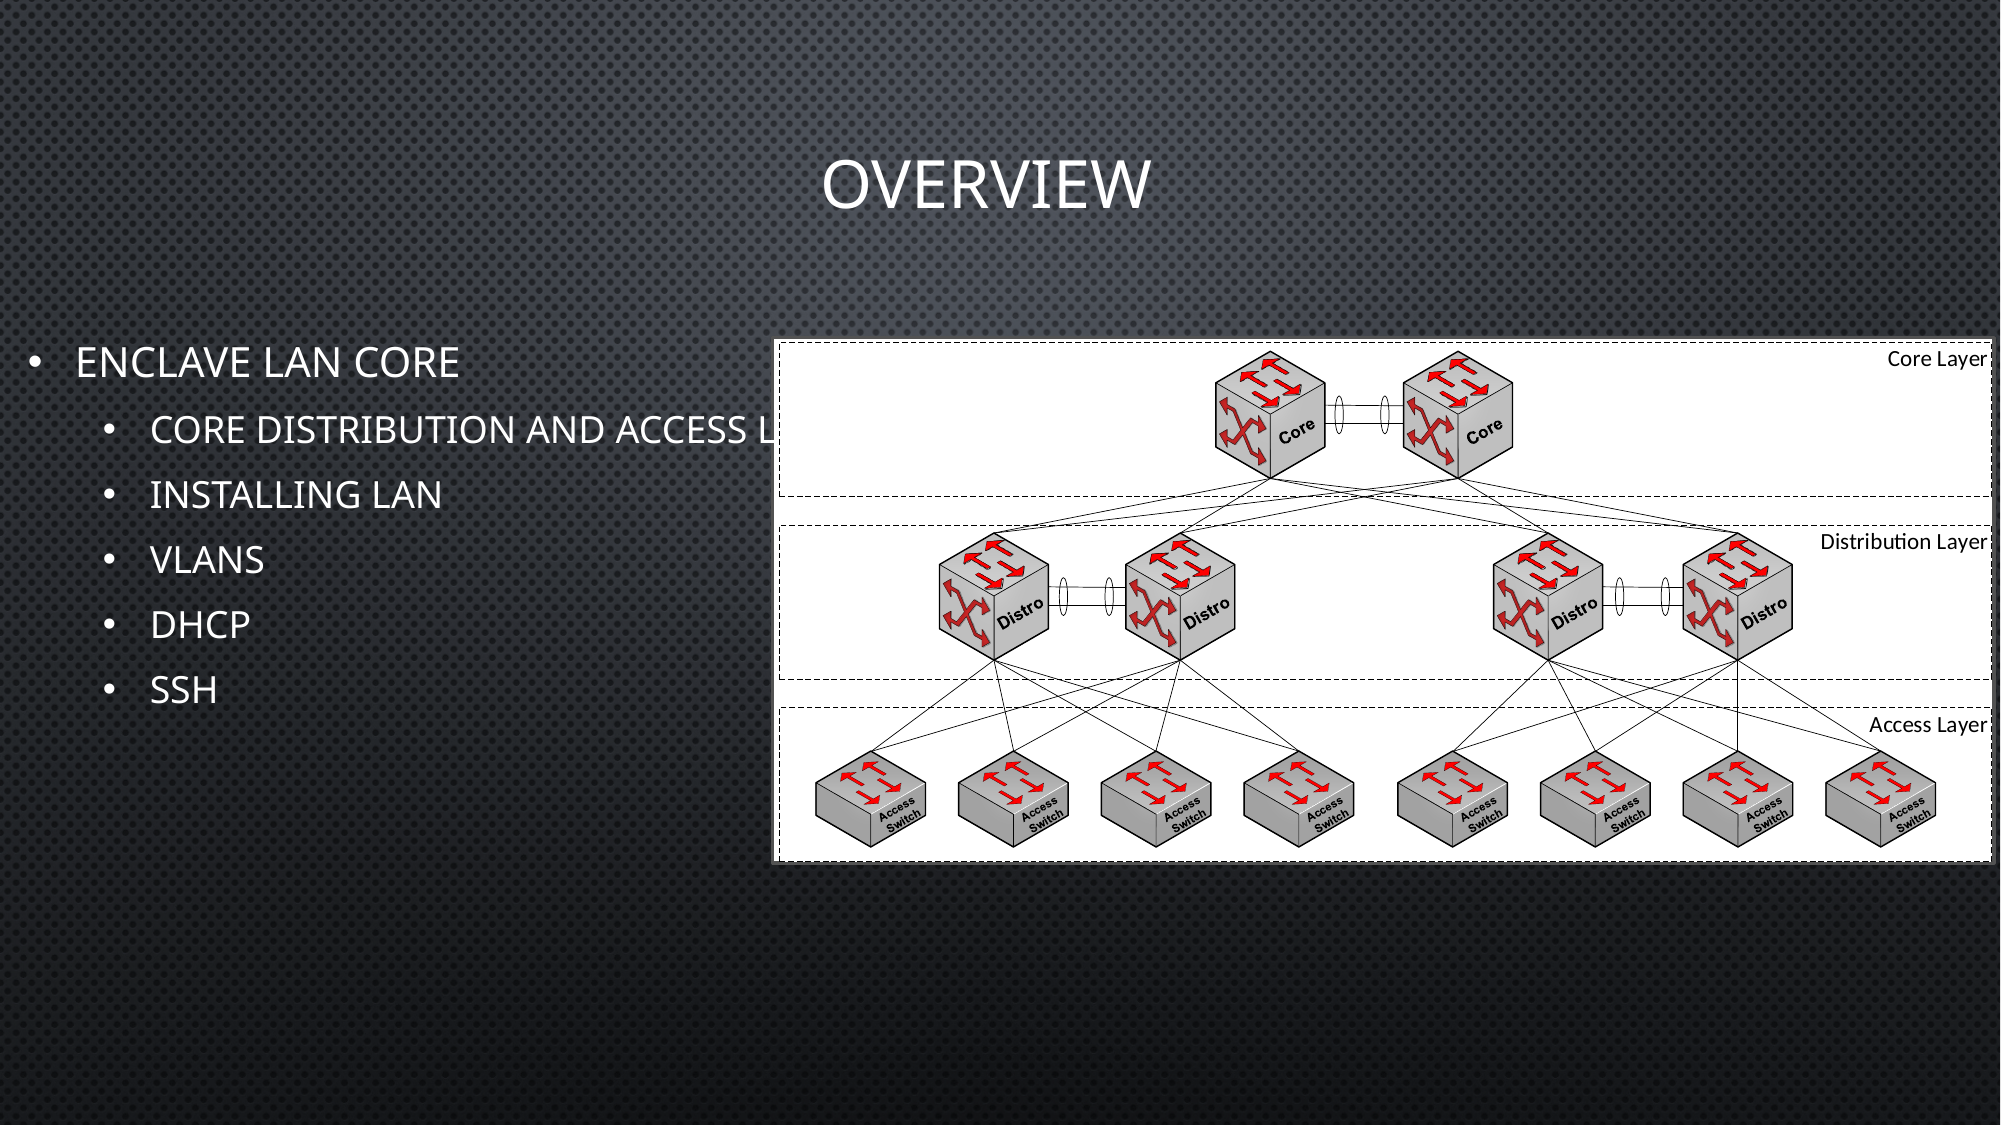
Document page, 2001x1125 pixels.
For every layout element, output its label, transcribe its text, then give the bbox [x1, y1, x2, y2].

text_box [771, 823, 1996, 865]
title Overview [805, 25, 1194, 310]
picture [777, 337, 2000, 863]
list Enclave LAN Core Core Distribution and access layer Installing lan Vlans Dhcp ssh [12, 310, 1638, 823]
